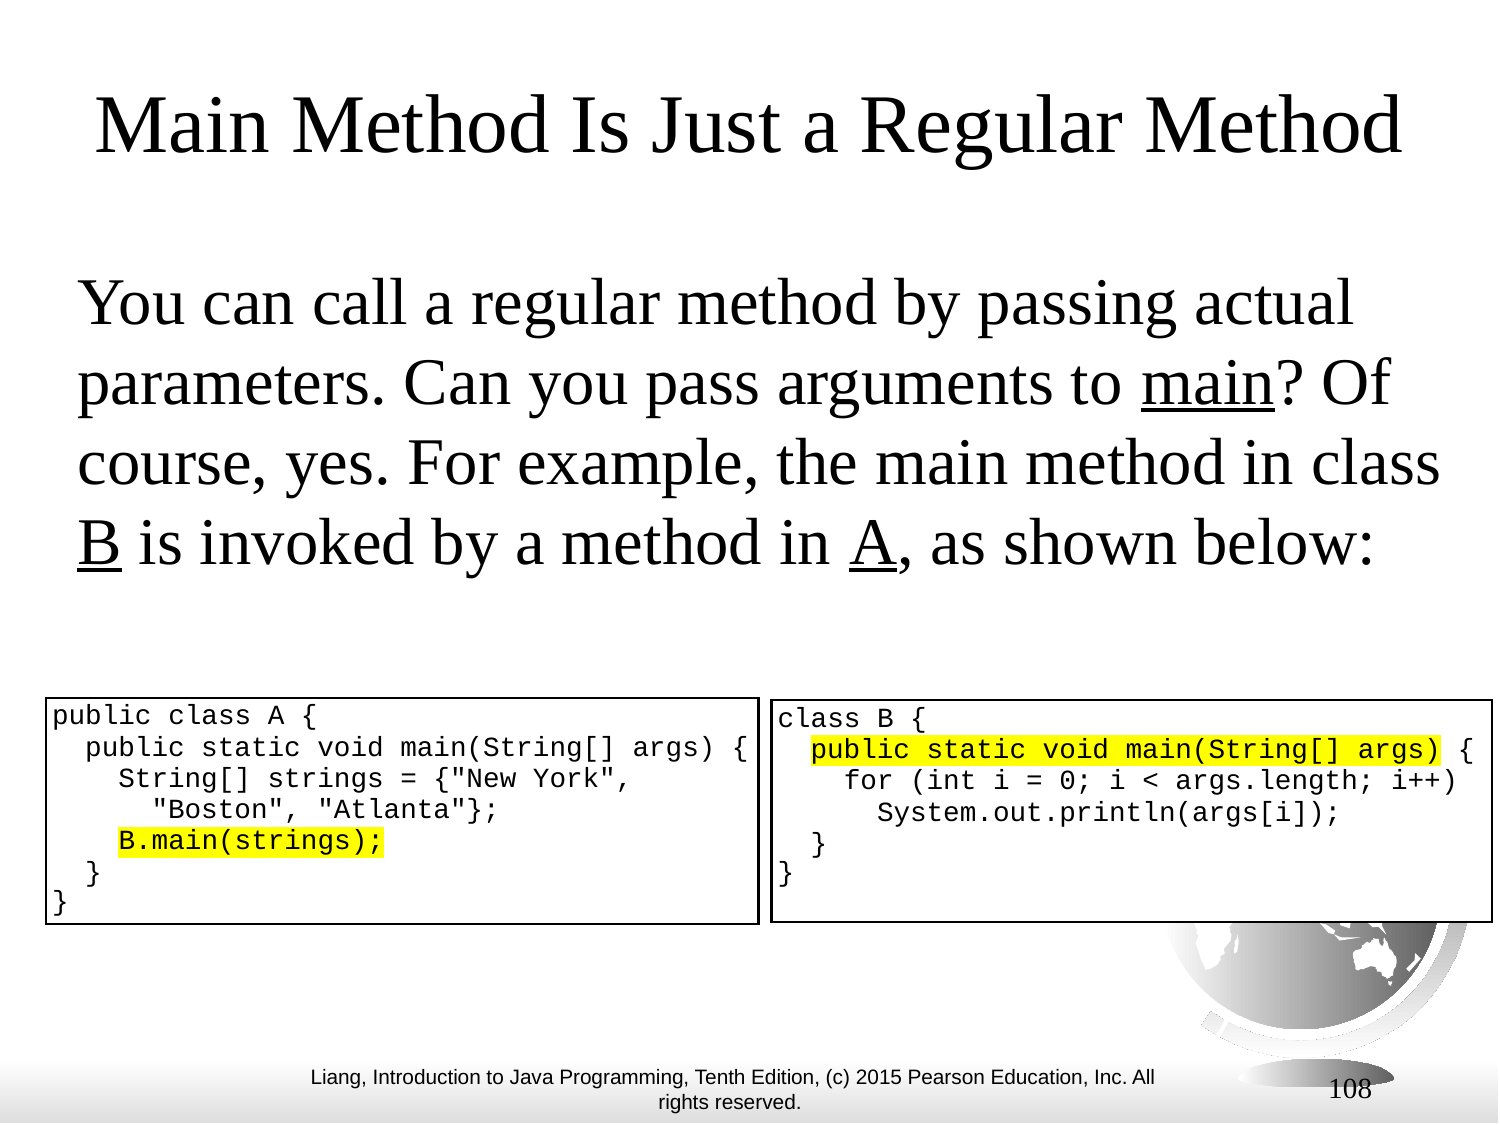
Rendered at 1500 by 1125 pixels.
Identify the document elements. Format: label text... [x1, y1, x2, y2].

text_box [37, 687, 1500, 935]
slide_number 108 [1074, 1049, 1388, 1125]
list You can call a regular method by passing actual parameters. Can you pass arguments to main? Of course, yes. For example, the main method in class B is invoked by a method in A, as shown below: [62, 249, 1463, 613]
title Main Method Is Just a Regular Method [0, 62, 1500, 175]
